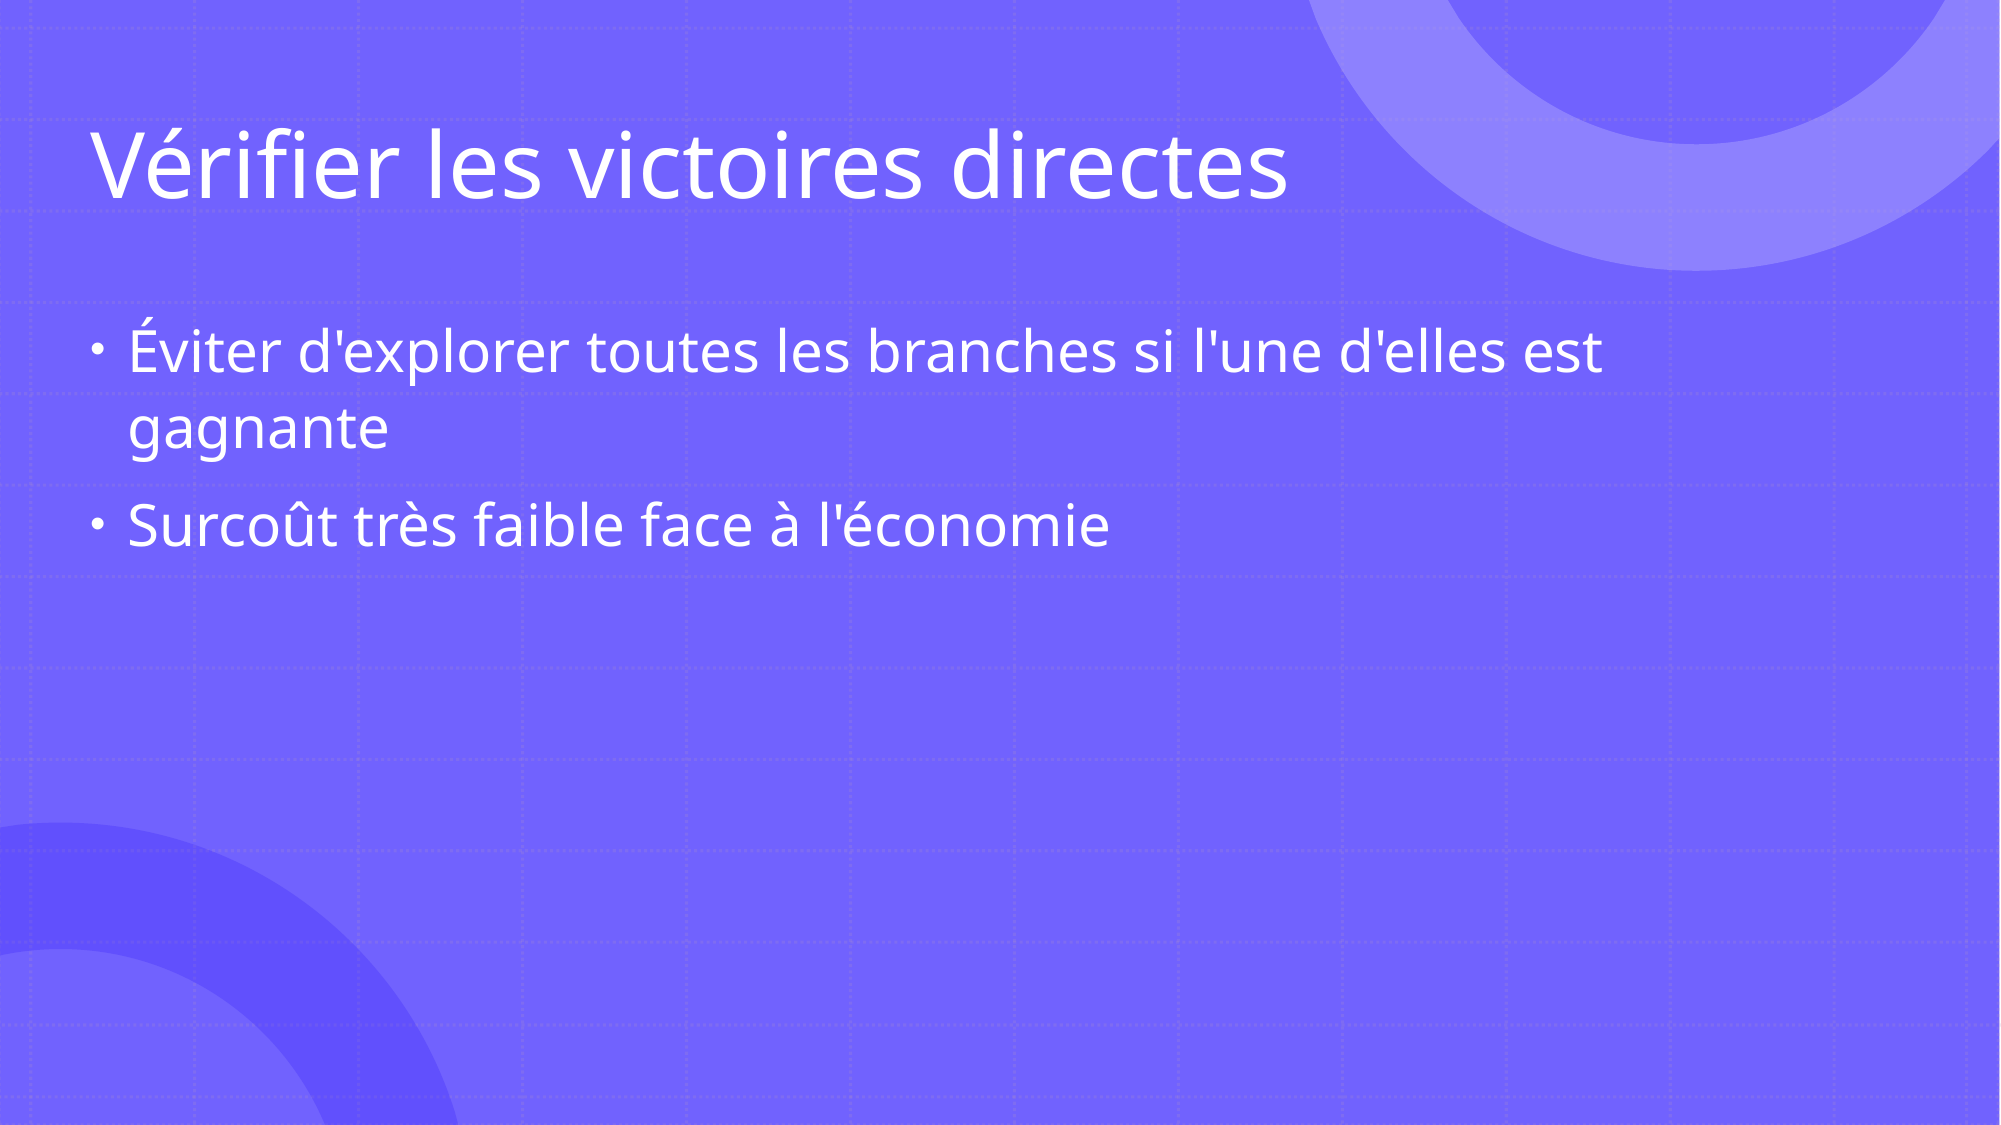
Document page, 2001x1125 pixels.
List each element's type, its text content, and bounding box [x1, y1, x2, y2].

list Éviter d'explorer toutes les branches si l'une d'elles est gagnante Surcoût très faible face à l'économie [75, 299, 1834, 1014]
title Vérifier les victoires directes [75, 59, 1834, 278]
